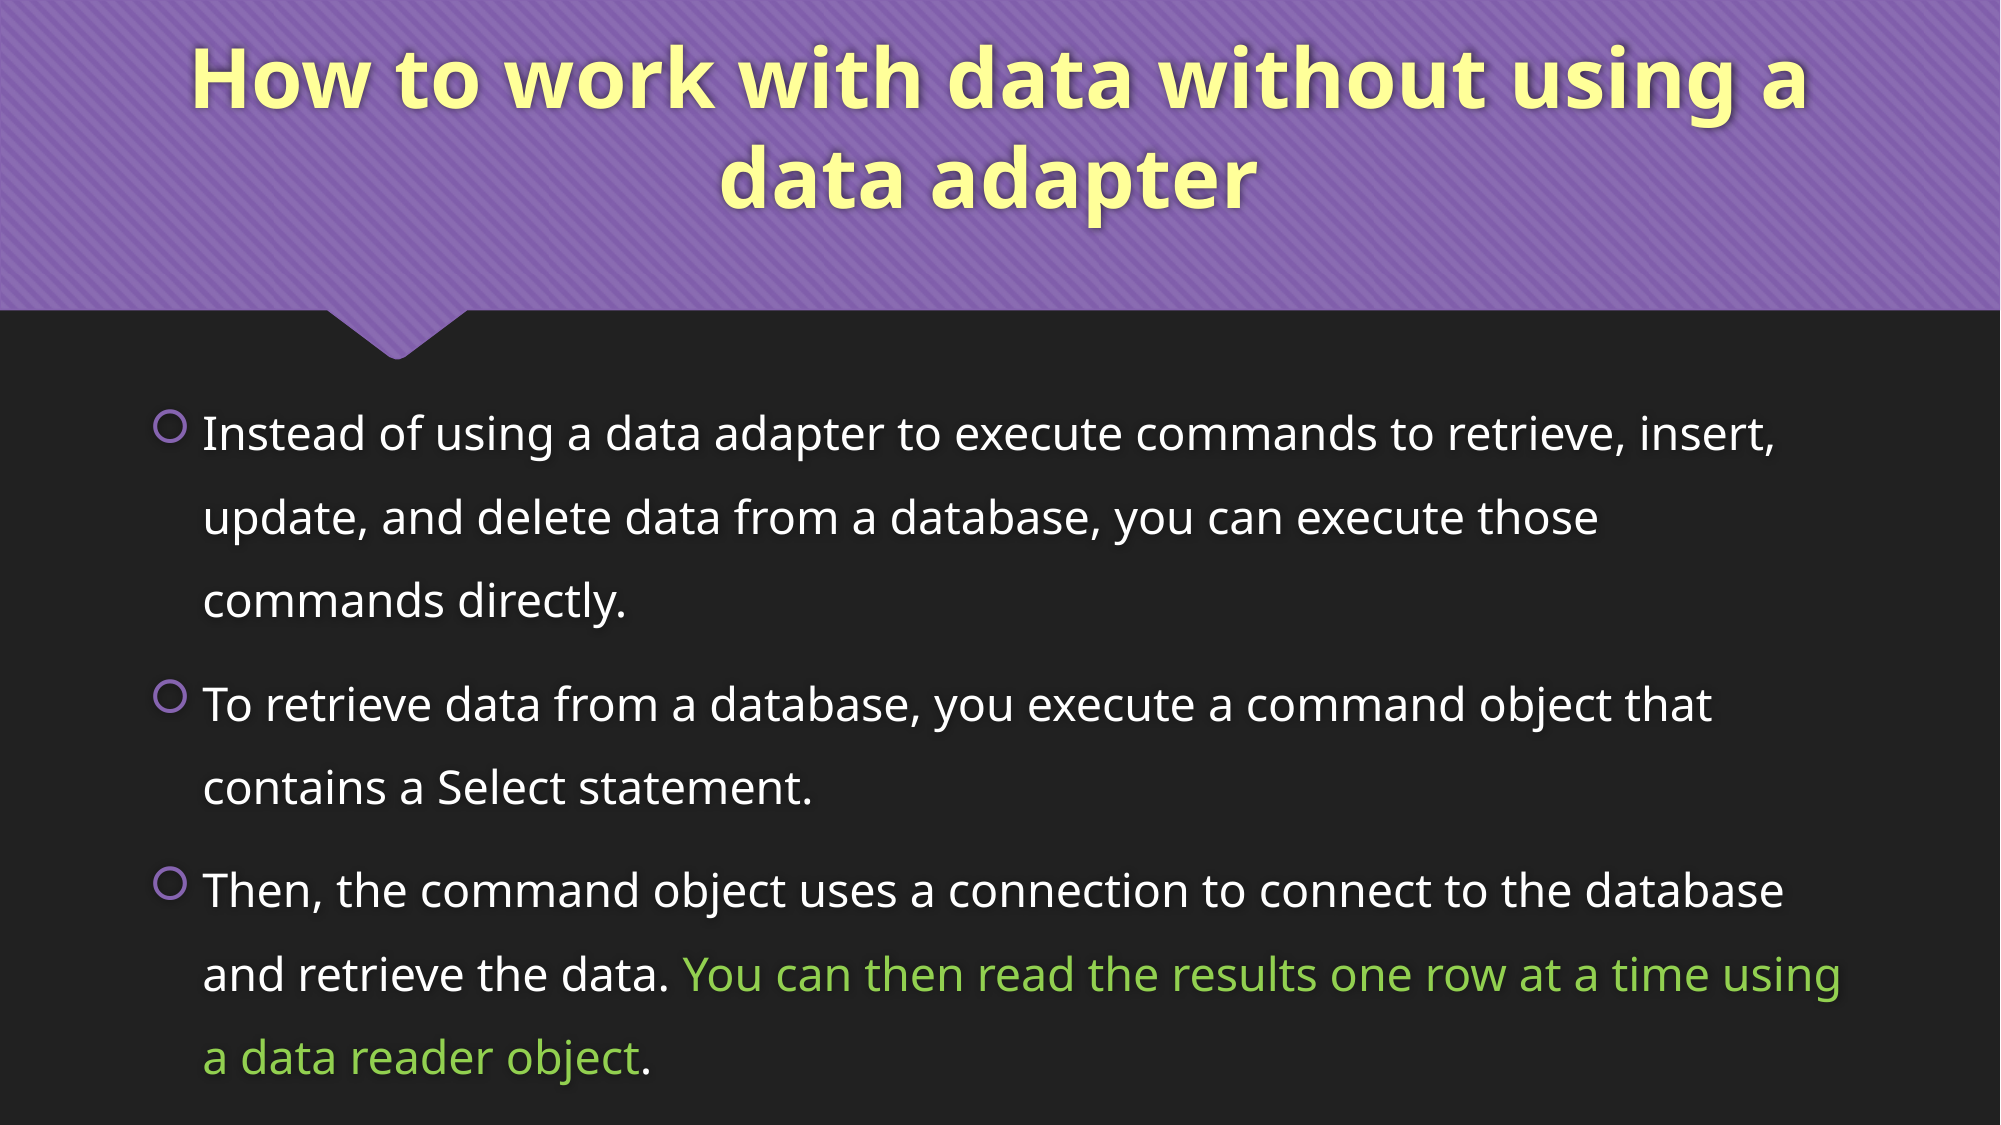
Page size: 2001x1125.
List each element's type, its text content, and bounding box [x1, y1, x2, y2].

title How to work with data without using a data adapter [132, 73, 1868, 233]
list Instead of using a data adapter to execute commands to retrieve, insert, update, and delete data from a database, you can execute those commands directly. To retrieve data from a database, you execute a command object that contains a Select statement. Then, the command object uses a connection to connect to the database and retrieve the data. You can then read the results one row at a time using a data reader object. [134, 364, 1866, 1096]
